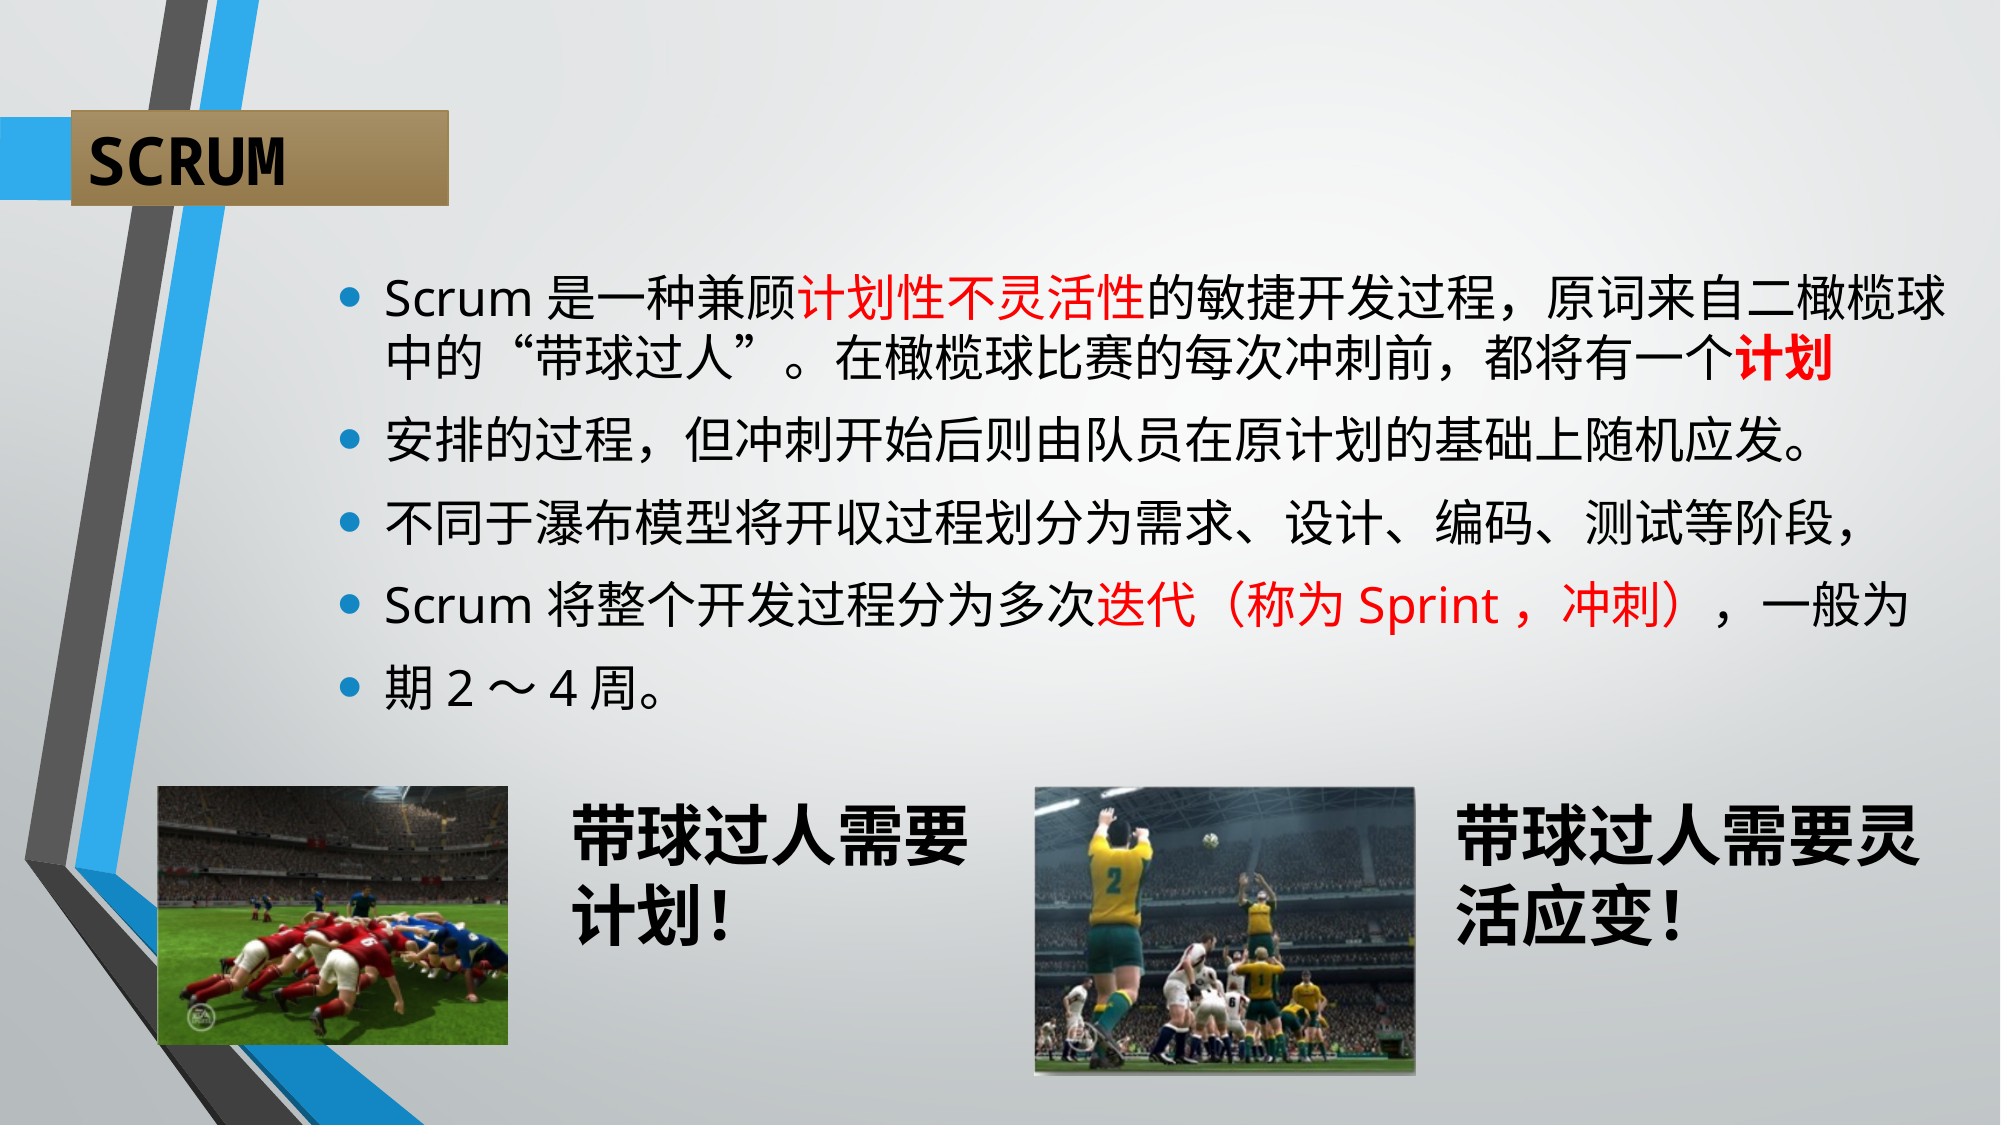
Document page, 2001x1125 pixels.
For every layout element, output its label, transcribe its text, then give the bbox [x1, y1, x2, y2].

list Scrum是一种兼顾计划性不灵活性的敏捷开发过程，原词来自二橄榄球中的“带球过人”。在橄榄球比赛的每次冲刺前，都将有一个计划 安排的过程，但冲刺开始后则由队员在原计划的基础上随机应发。 不同于瀑布模型将开収过程划分为需求、设计、编码、测试等阶段， Scrum将整个开发过程分为多次迭代（称为Sprint，冲刺），一般为 期2～4周。 [322, 234, 1967, 748]
text_box 带球过人需要 计划！ [555, 786, 986, 961]
picture [157, 785, 508, 1045]
picture [1033, 785, 1416, 1076]
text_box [0, 110, 449, 207]
text_box 带球过人需要灵活应变！ [1440, 786, 2000, 1041]
